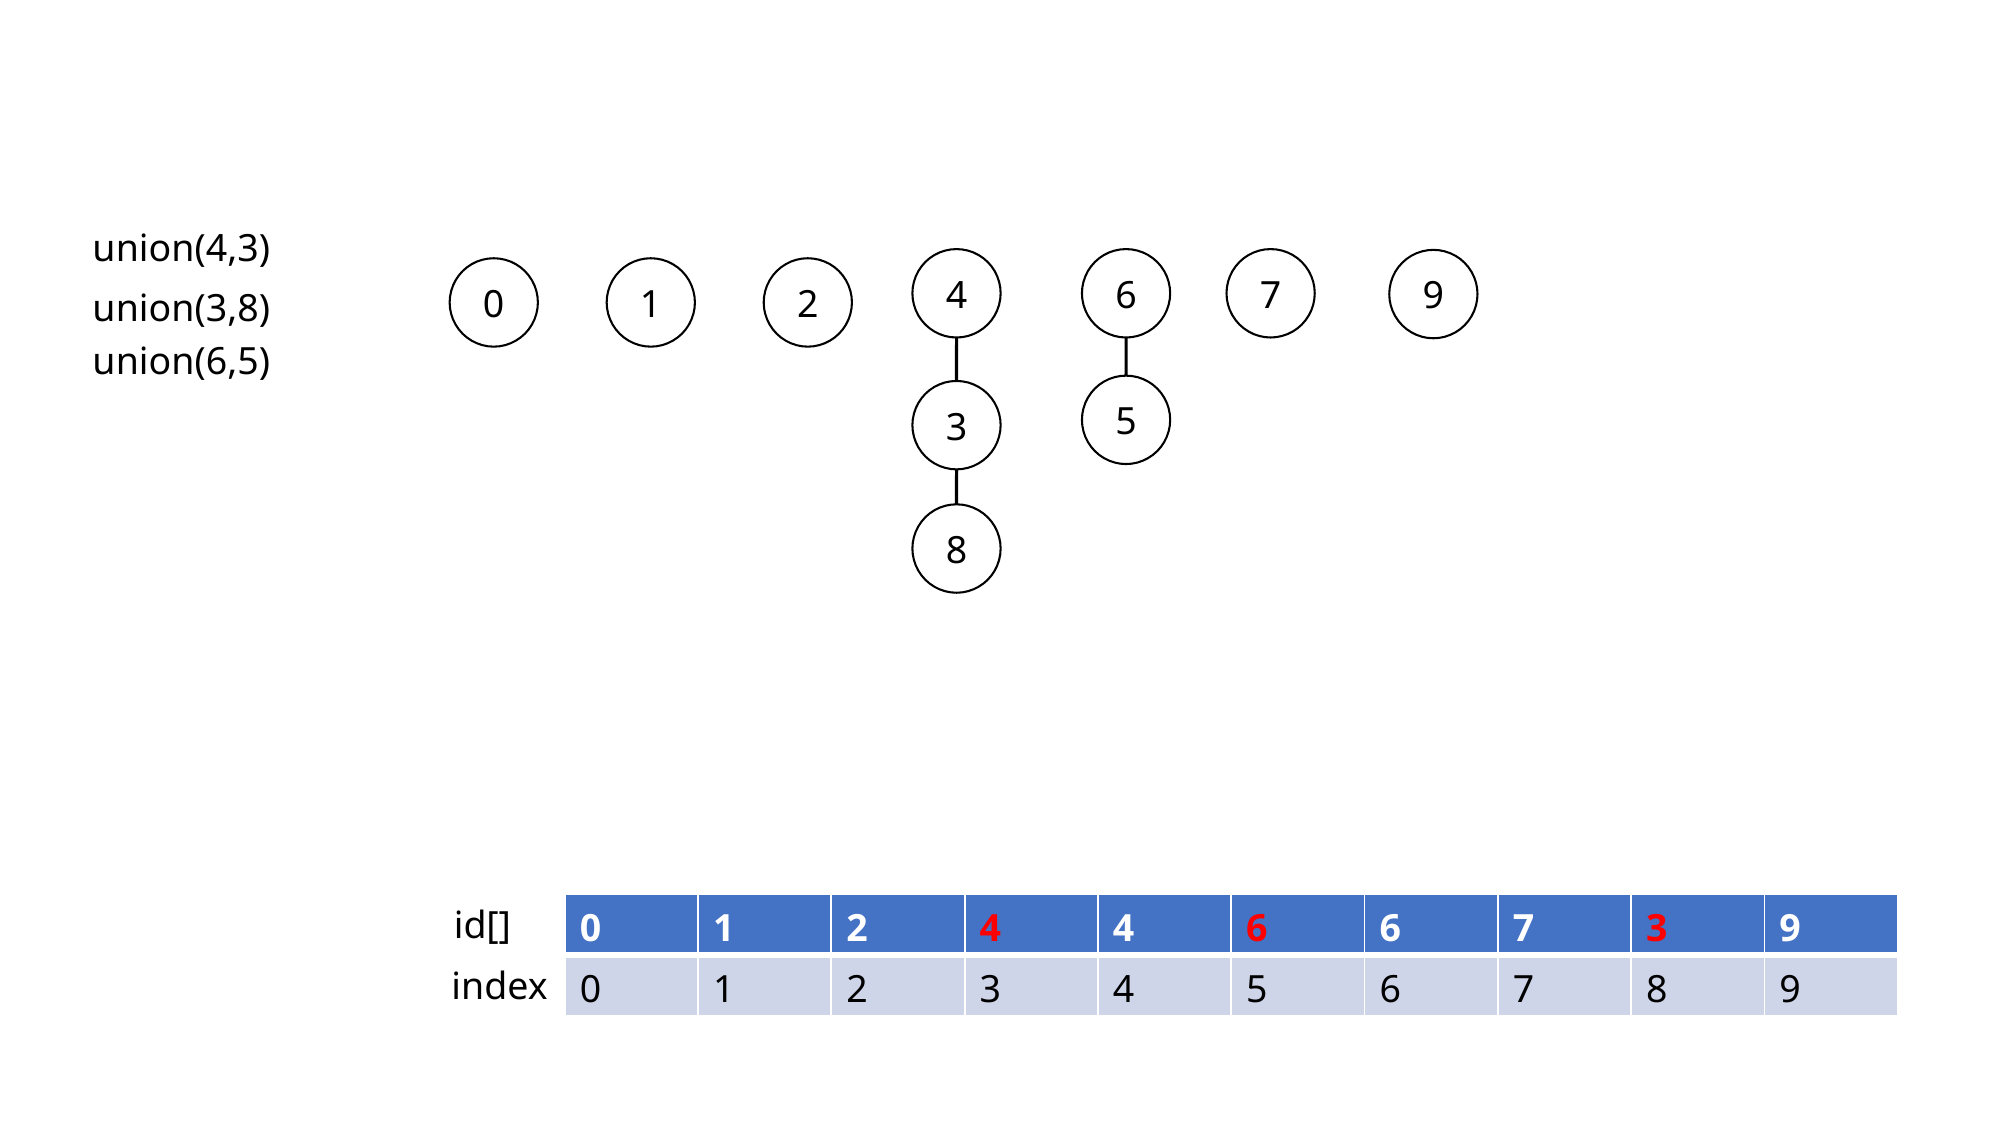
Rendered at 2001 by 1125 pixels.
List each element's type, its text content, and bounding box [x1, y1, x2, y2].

text_box 5 [1080, 374, 1172, 466]
table_cell 2 [832, 958, 964, 1015]
table_cell 6 [1365, 958, 1497, 1015]
table_header 6 [1365, 895, 1497, 952]
text_box 6 [1080, 248, 1172, 339]
table_cell 0 [566, 958, 697, 1015]
text_box 4 [911, 248, 1002, 339]
table_header 2 [832, 895, 964, 952]
text_box union(4,3) [77, 216, 307, 276]
text_box 8 [911, 503, 1002, 594]
table_cell 7 [1499, 958, 1630, 1015]
table_cell 8 [1632, 958, 1764, 1015]
table_header 9 [1765, 895, 1897, 952]
text_box 1 [605, 257, 696, 348]
text_box index [436, 955, 563, 1015]
text_box 0 [448, 257, 539, 348]
text_box union(3,8) [77, 276, 307, 329]
table_cell 5 [1232, 958, 1364, 1015]
table_header 3 [1632, 895, 1764, 952]
table_cell 1 [699, 958, 830, 1015]
table_header 4 [1099, 895, 1230, 952]
text_box 9 [1388, 248, 1479, 340]
table_cell 3 [966, 958, 1097, 1015]
table_header 7 [1499, 895, 1630, 952]
table_header 0 [566, 895, 697, 952]
table_cell 9 [1765, 958, 1897, 1015]
text_box 7 [1225, 248, 1316, 339]
table_header 6 [1232, 895, 1364, 952]
text_box id[] [438, 893, 526, 954]
text_box 3 [911, 380, 1002, 471]
text_box 2 [762, 257, 853, 348]
table_cell 4 [1099, 958, 1230, 1015]
table_header 1 [699, 895, 830, 952]
table_header 4 [966, 895, 1097, 952]
text_box union(6,5) [77, 329, 307, 390]
